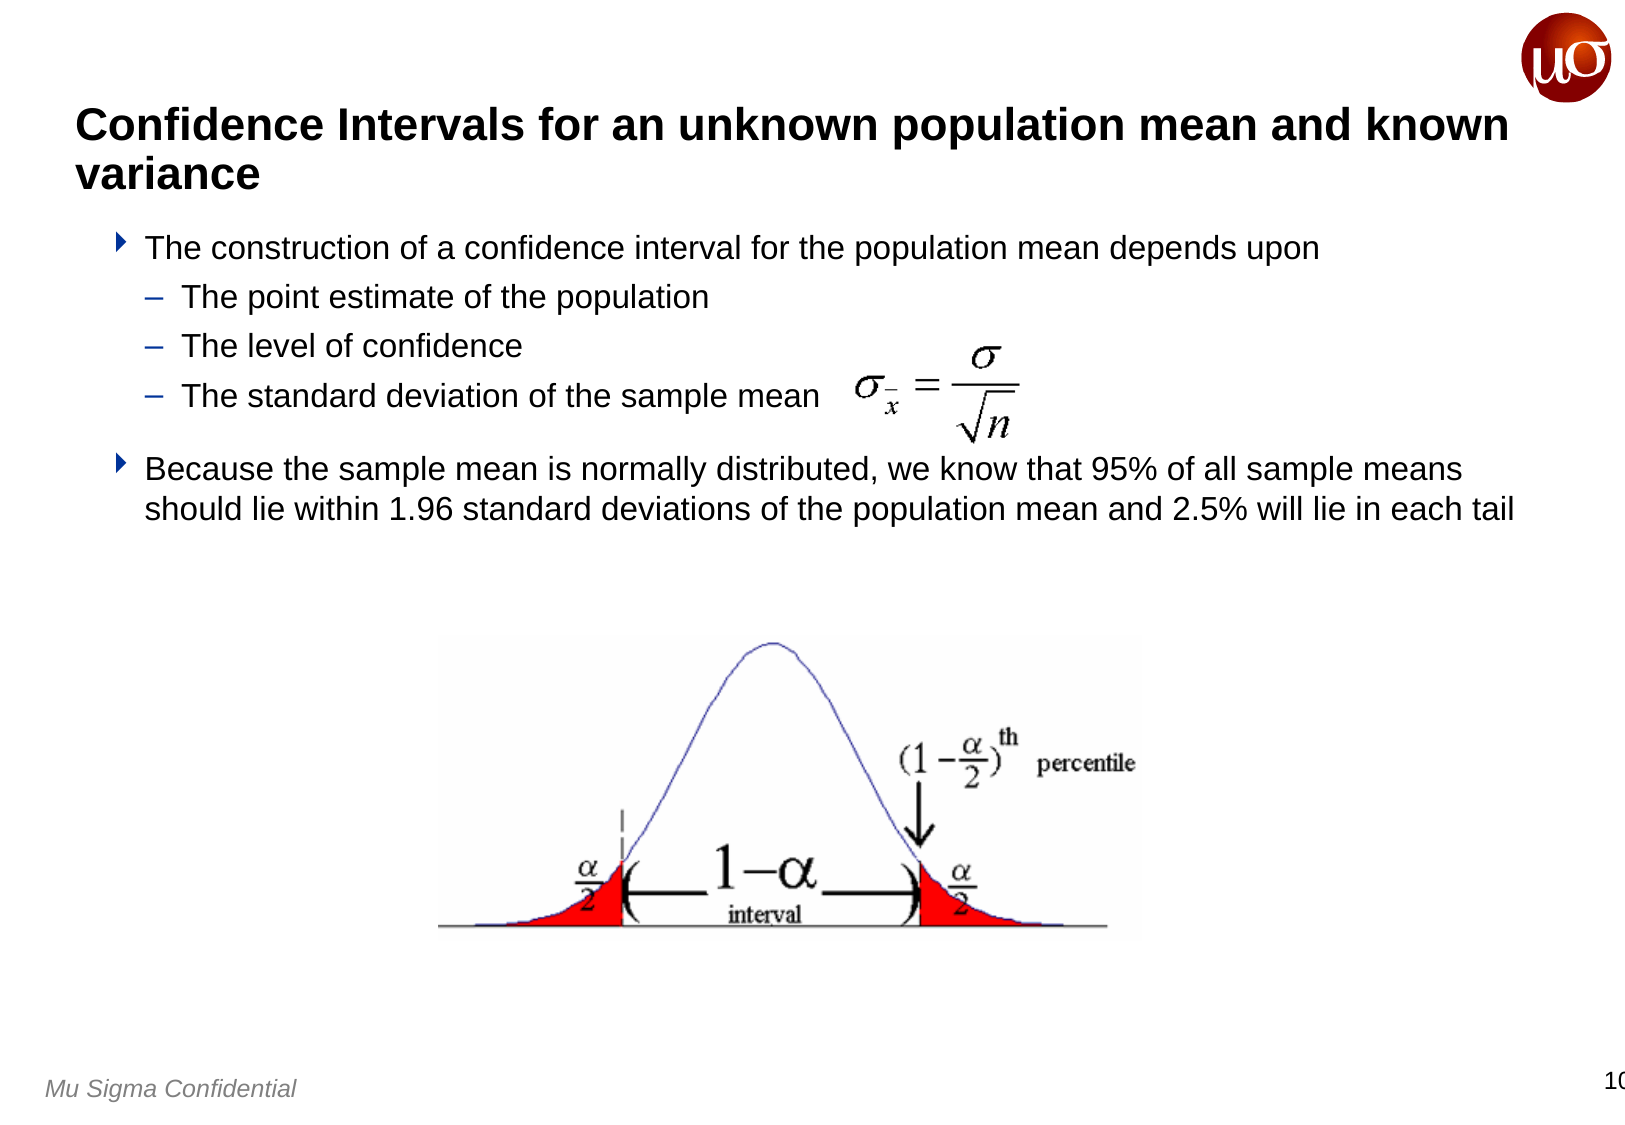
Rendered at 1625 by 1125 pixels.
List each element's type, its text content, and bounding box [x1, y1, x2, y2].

picture [851, 327, 1023, 448]
picture [1516, 12, 1615, 103]
title Confidence Intervals for an unknown population mean and known variance [74, 62, 1550, 201]
picture [437, 635, 1142, 941]
list The construction of a confidence interval for the population mean depends upon The point estimate of the population The level of confidence The standard deviation of the sample mean Because the sample mean is normally distributed, we know that 95% of all sample means should lie within 1.96 standard deviations of the population mean and 2.5% will lie in each tail [105, 226, 1544, 915]
